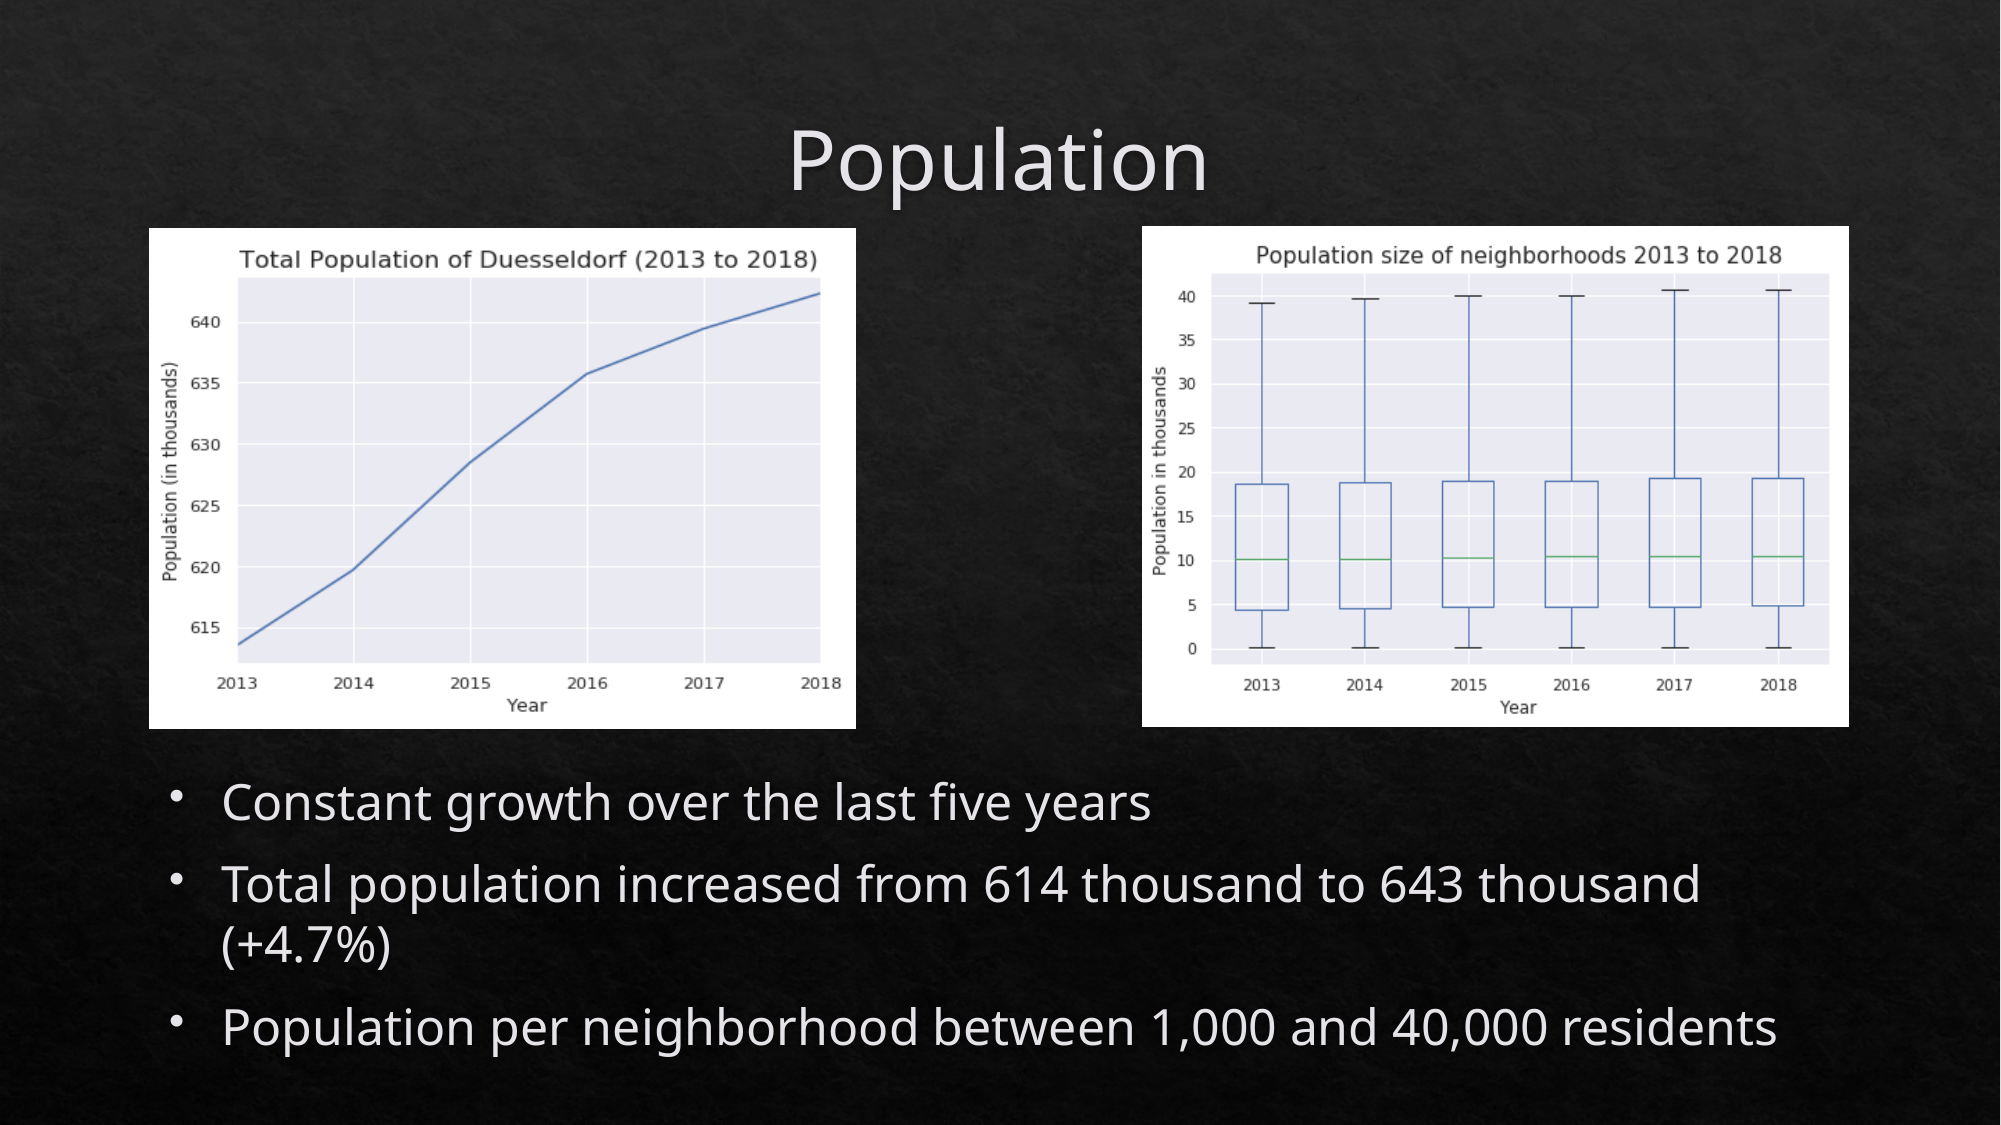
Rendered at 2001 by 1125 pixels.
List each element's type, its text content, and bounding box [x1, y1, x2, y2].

picture [149, 228, 856, 729]
picture [1142, 226, 1849, 727]
text_box Constant growth over the last five years Total population increased from 614 thousand to 643 thousand (+4.7%) Population per neighborhood between 1,000 and 40,000 residents [149, 762, 1849, 1081]
title Population [149, 99, 1849, 307]
